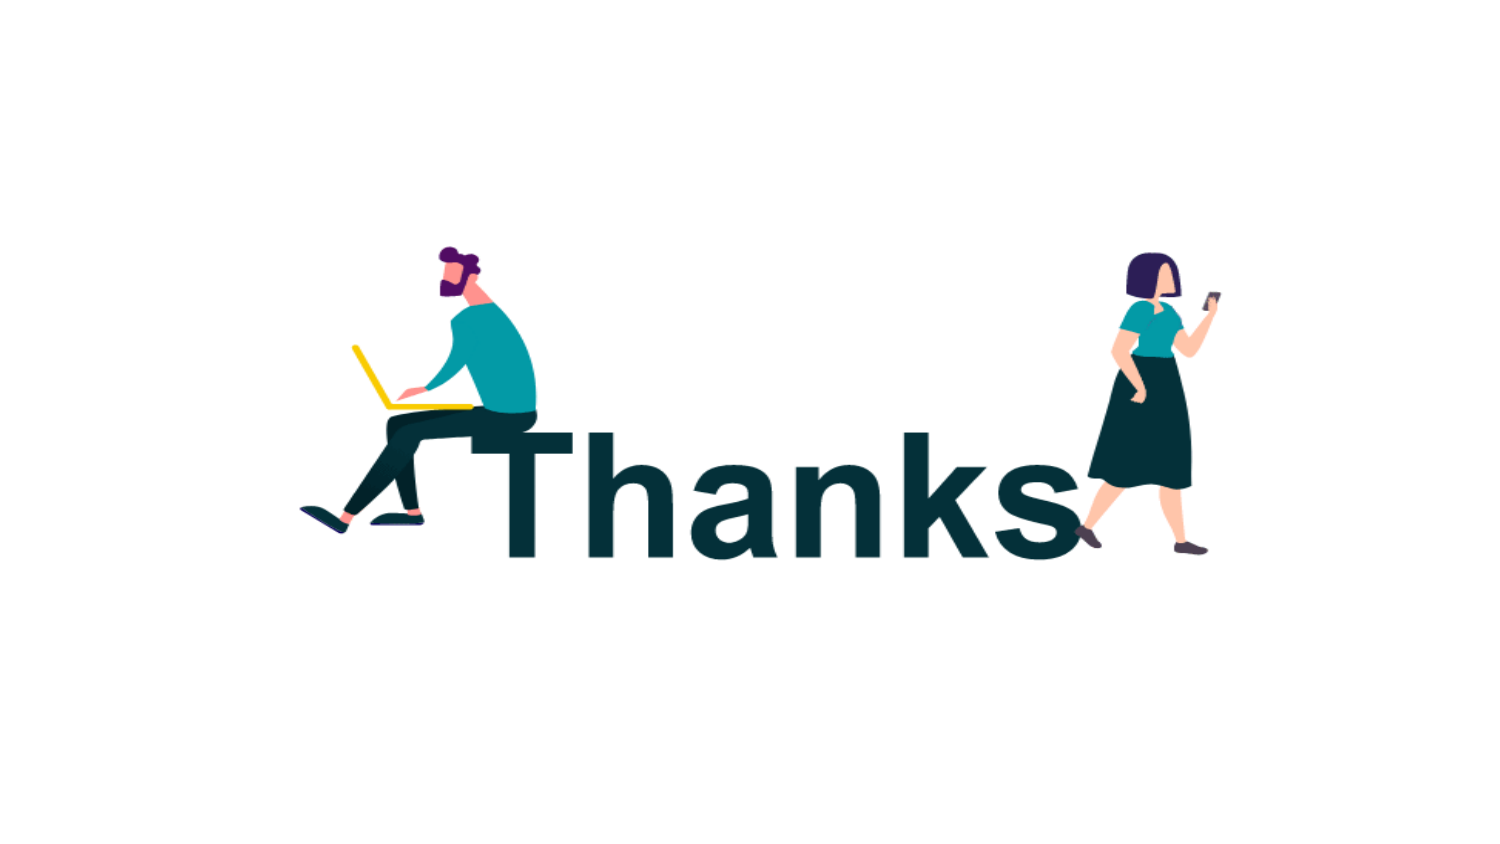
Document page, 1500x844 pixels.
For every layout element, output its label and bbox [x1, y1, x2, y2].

picture [263, 24, 1251, 819]
